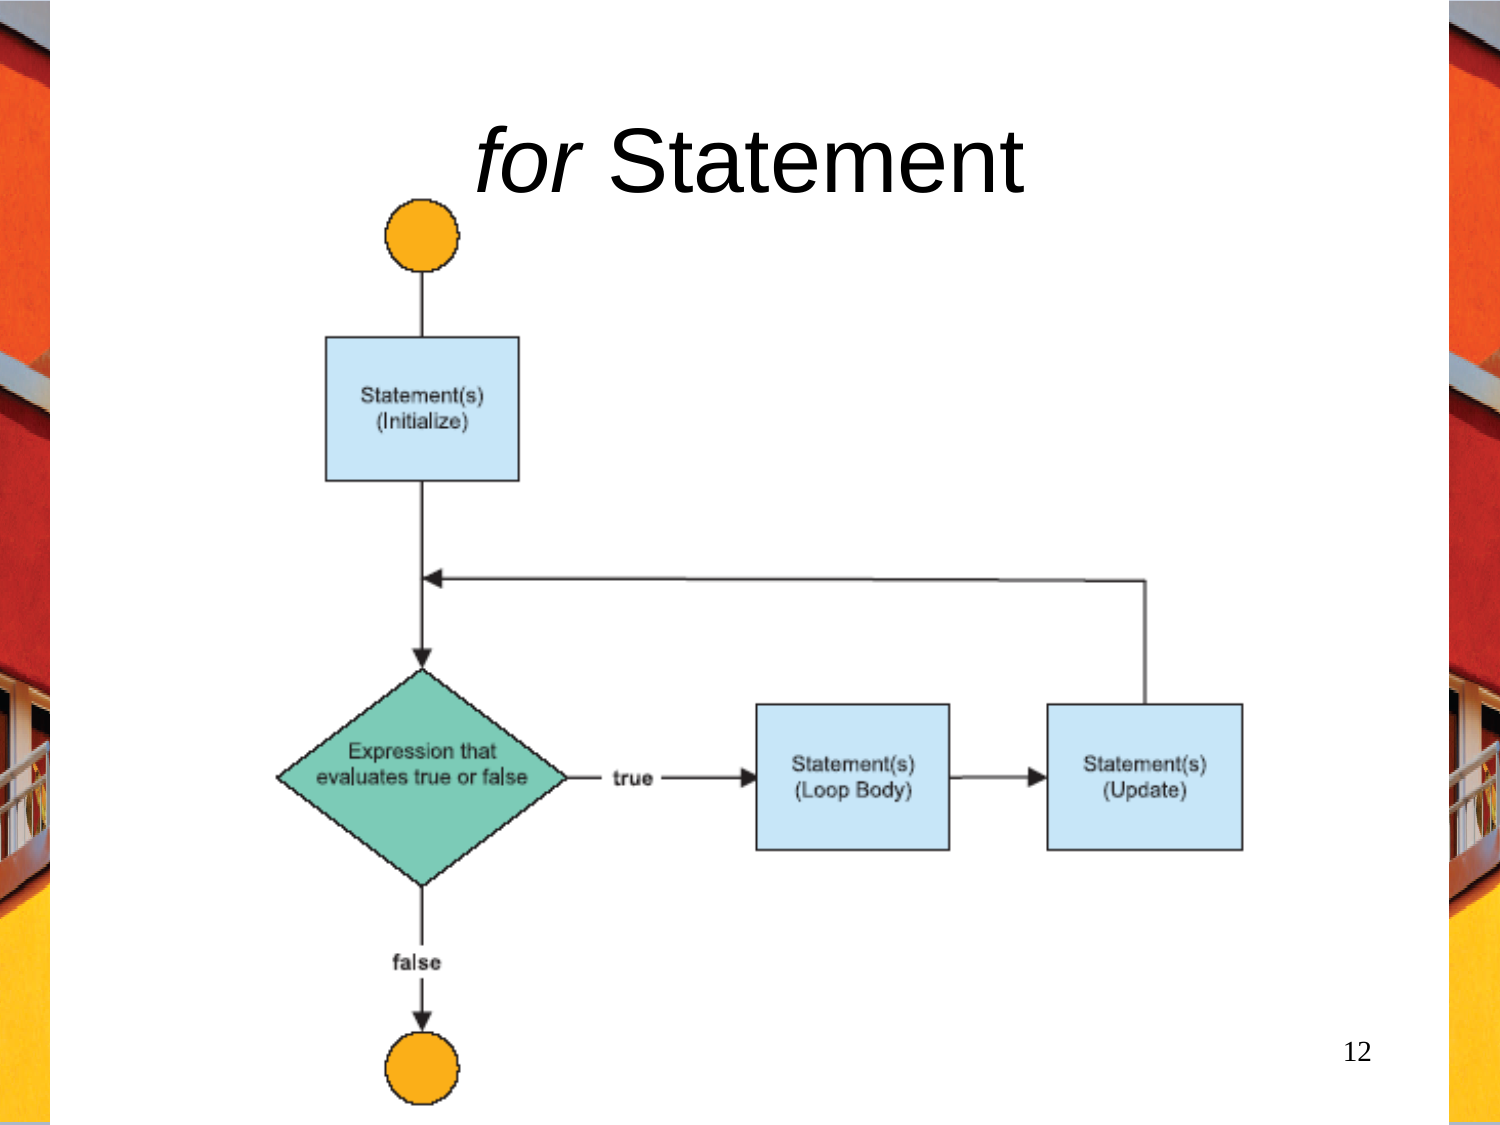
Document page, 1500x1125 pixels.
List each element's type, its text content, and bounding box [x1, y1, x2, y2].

picture [0, 0, 50, 1125]
picture [262, 187, 1251, 1112]
picture [1449, 0, 1500, 1125]
slide_number 12 [1254, 1024, 1388, 1101]
title for Statement [112, 62, 1388, 251]
